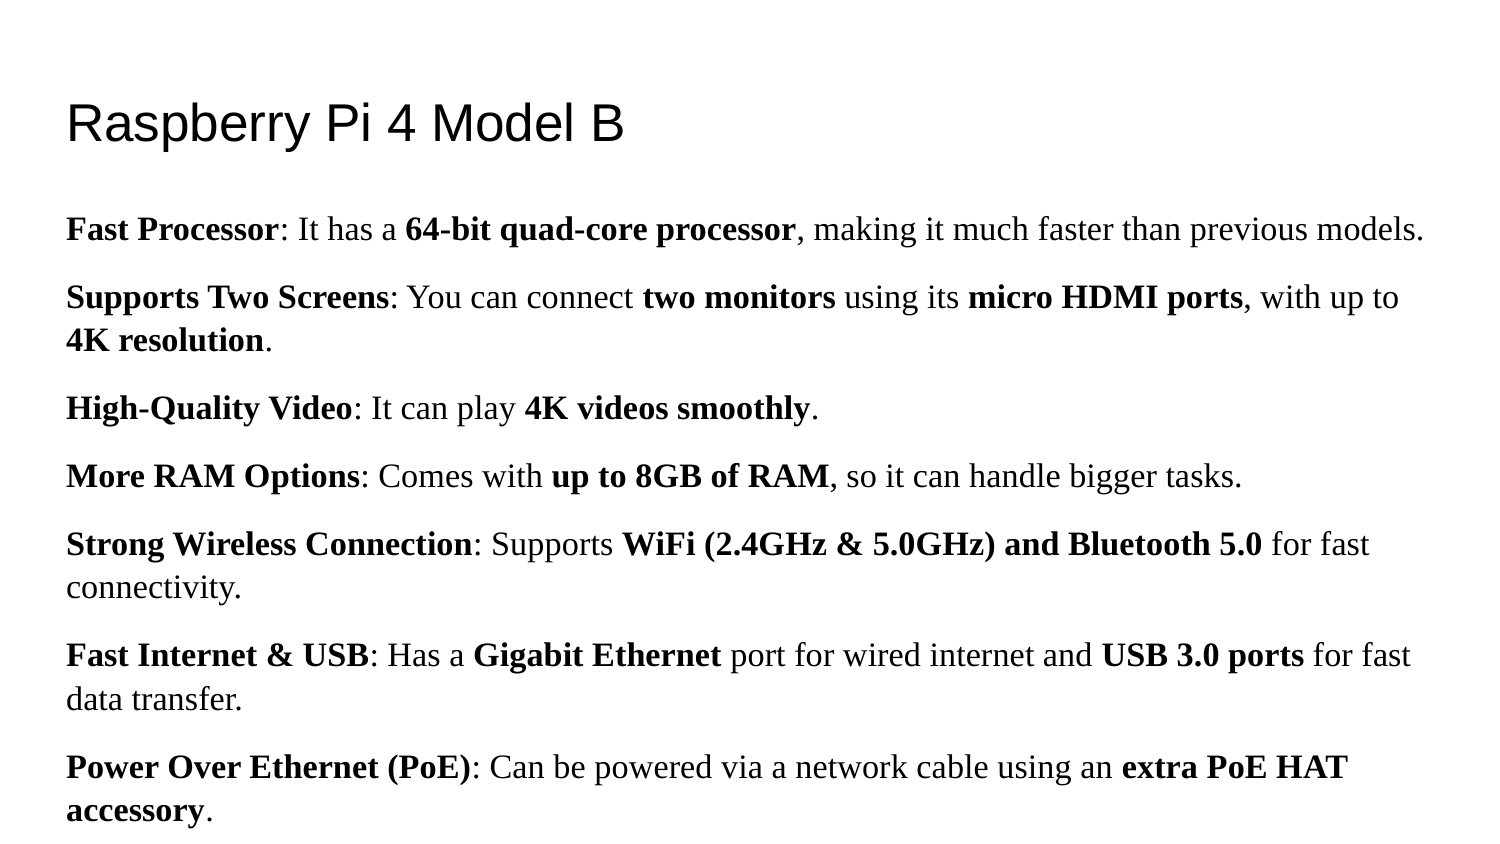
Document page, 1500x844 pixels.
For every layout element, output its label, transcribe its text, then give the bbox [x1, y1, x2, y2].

title Raspberry Pi 4 Model B [51, 72, 1449, 167]
list Fast Processor: It has a 64-bit quad-core processor, making it much faster than previous models. Supports Two Screens: You can connect two monitors using its micro HDMI ports, with up to 4K resolution. High-Quality Video: It can play 4K videos smoothly. More RAM Options: Comes with up to 8GB of RAM, so it can handle bigger tasks. Strong Wireless Connection: Supports WiFi (2.4GHz & 5.0GHz) and Bluetooth 5.0 for fast connectivity. Fast Internet & USB: Has a Gigabit Ethernet port for wired internet and USB 3.0 ports for fast data transfer. Power Over Ethernet (PoE): Can be powered via a network cable using an extra PoE HAT accessory. [51, 189, 1449, 750]
